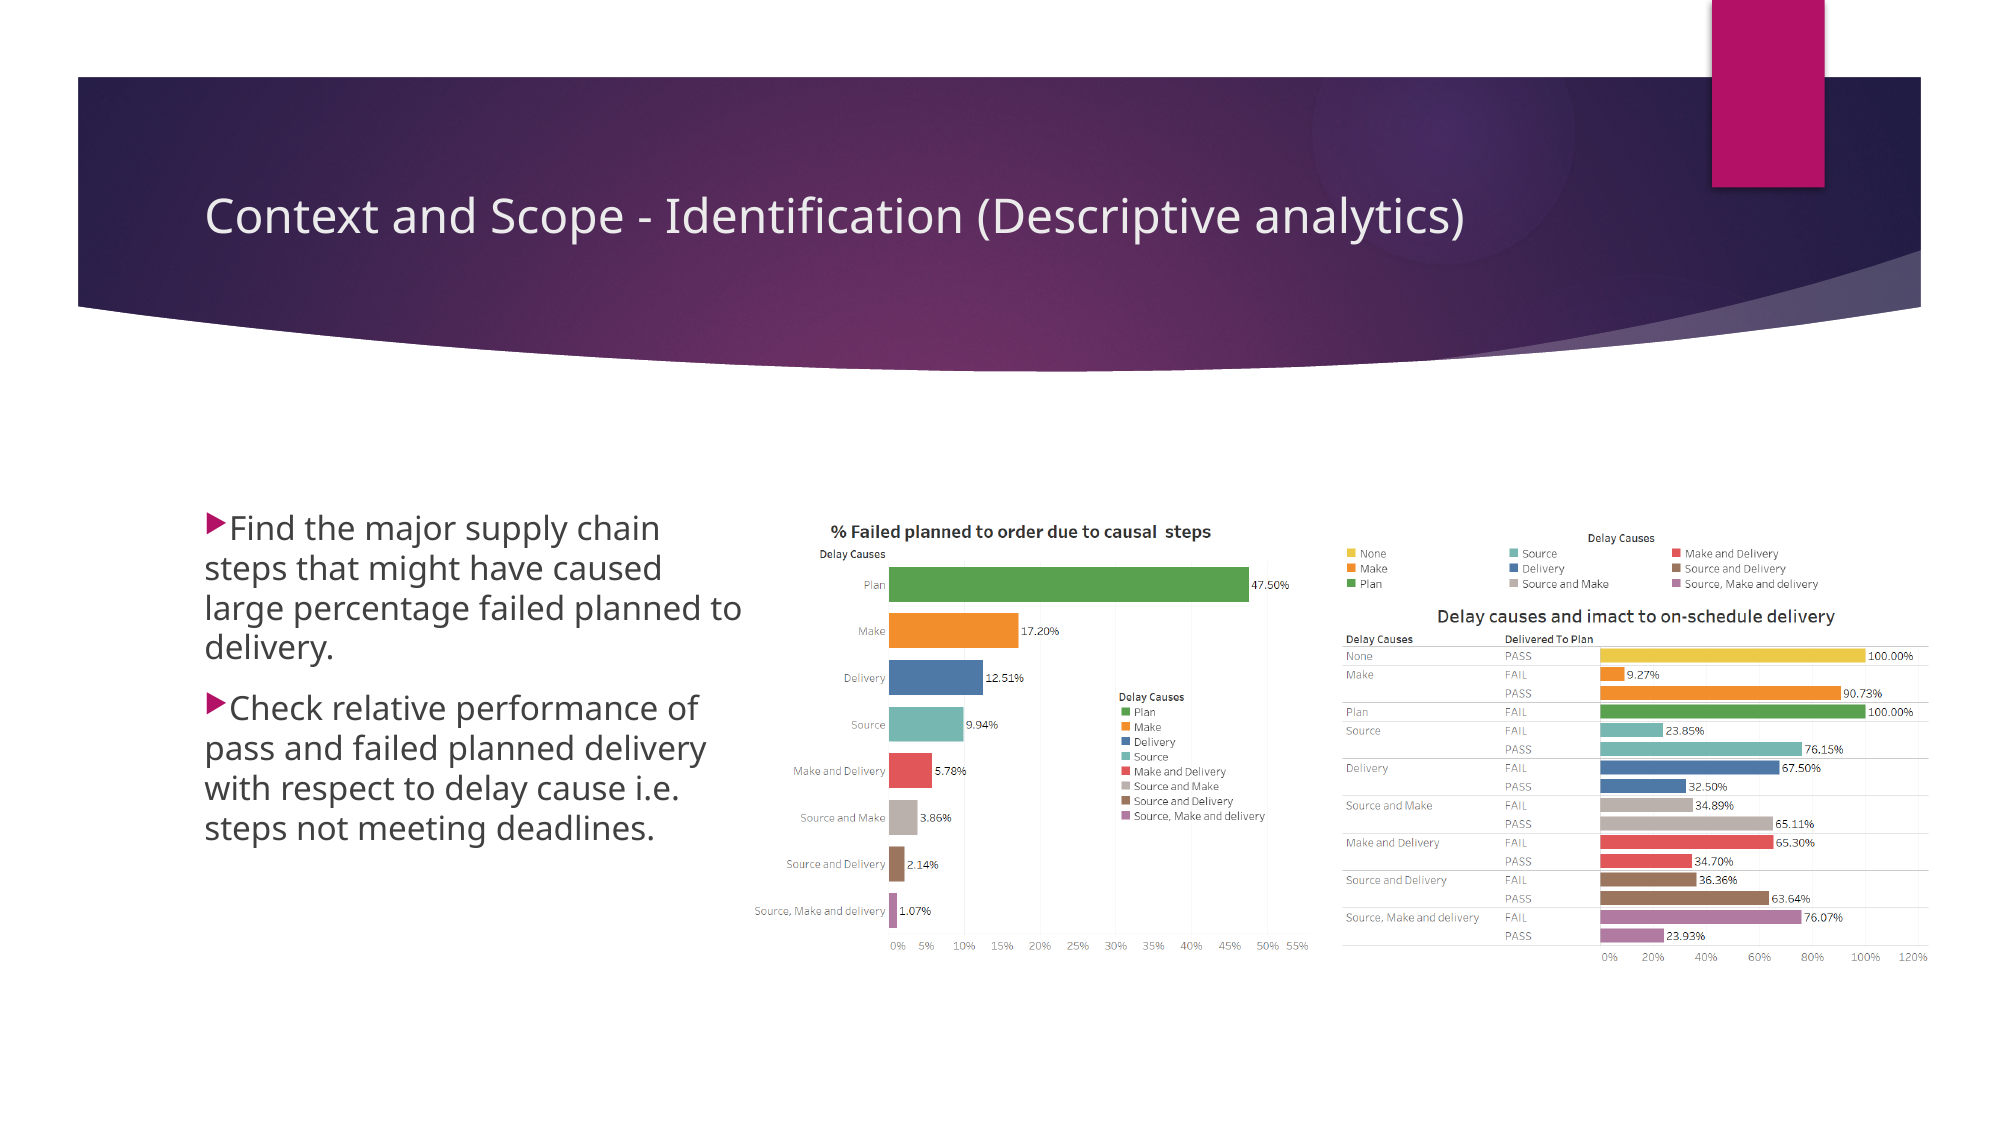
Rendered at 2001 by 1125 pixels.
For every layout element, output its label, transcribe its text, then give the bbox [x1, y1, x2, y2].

title Context and Scope - Identification (Descriptive analytics) [189, 159, 1627, 276]
picture [1336, 519, 1929, 971]
text_box Find the major supply chain steps that might have caused large percentage failed planned to delivery. Check relative performance of pass and failed planned delivery with respect to delay cause i.e. steps not meeting deadlines. [189, 427, 761, 988]
picture [732, 514, 1310, 966]
